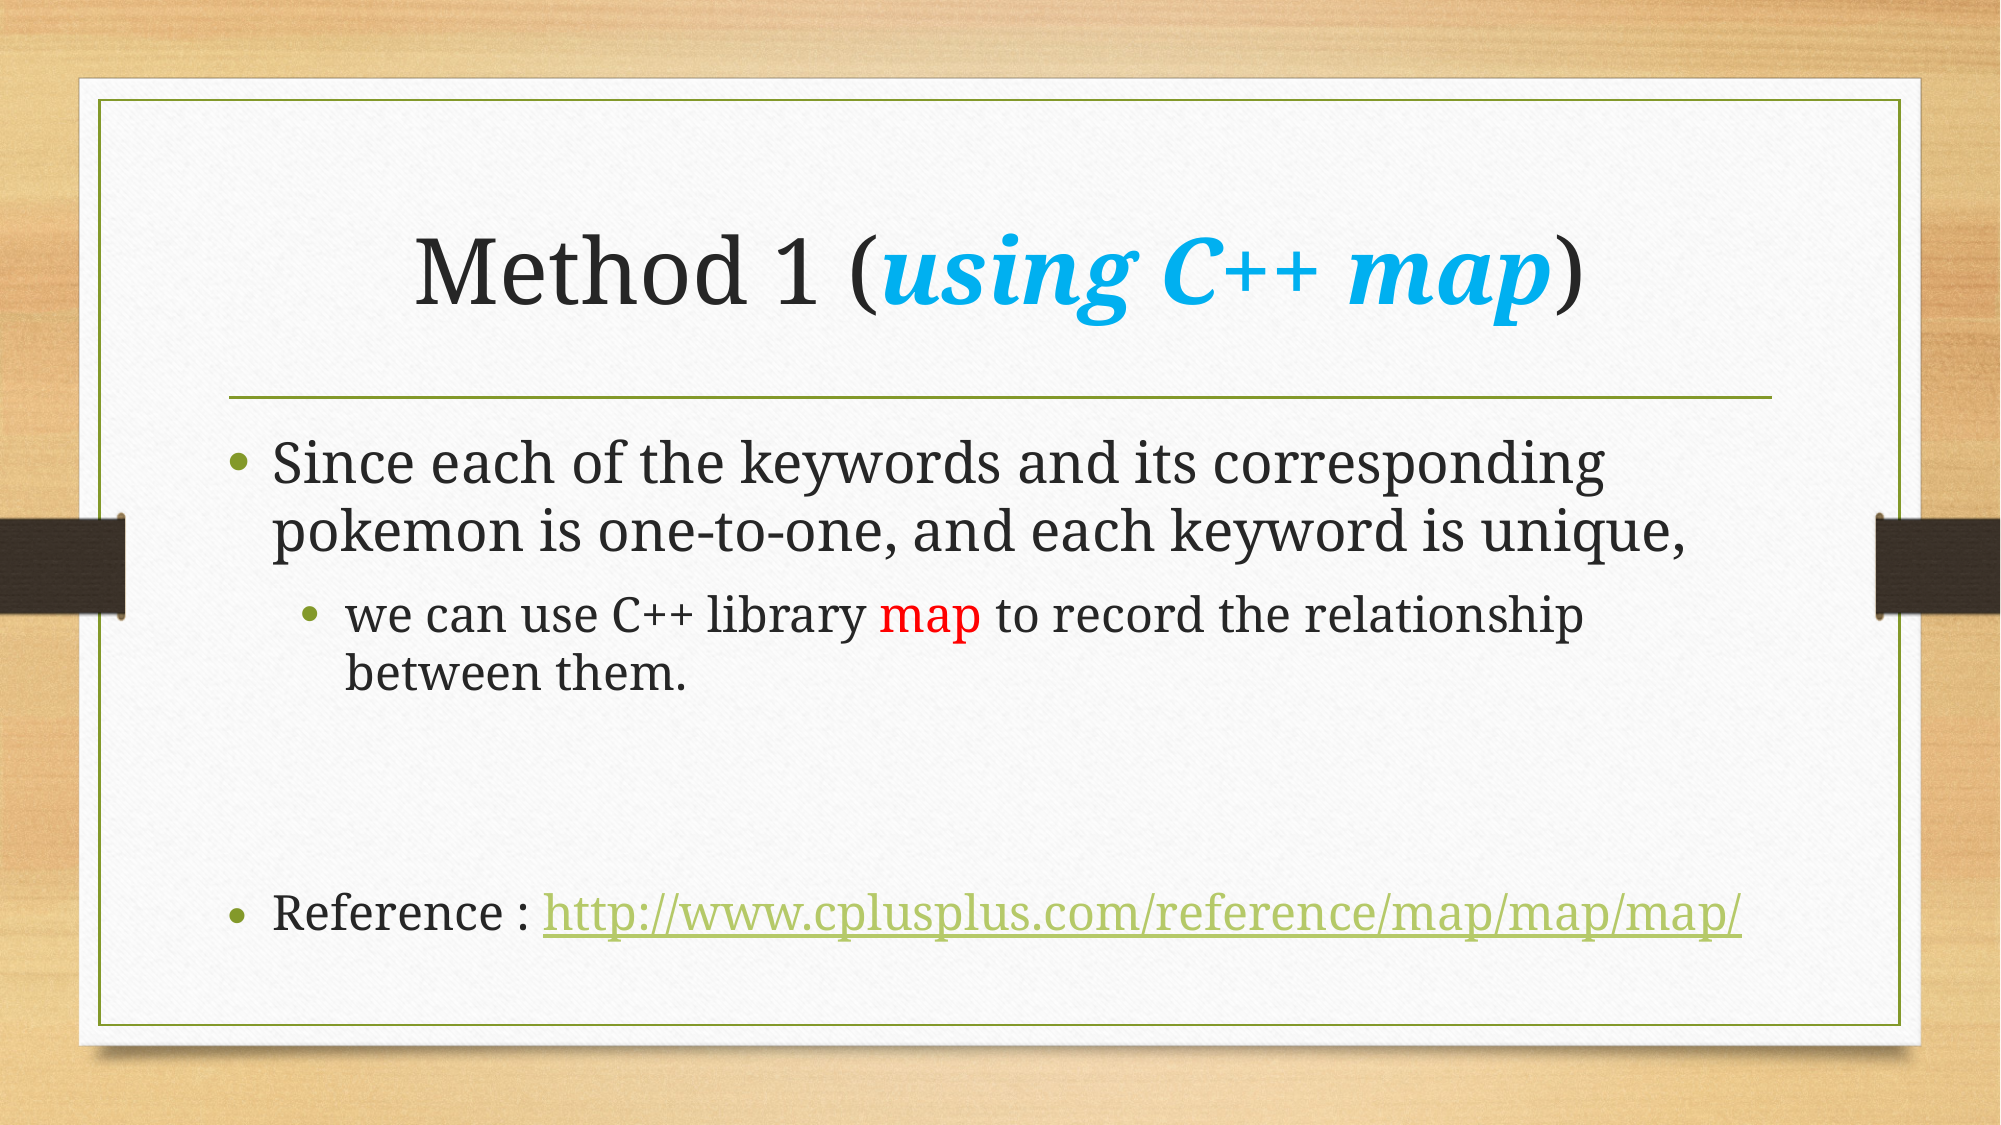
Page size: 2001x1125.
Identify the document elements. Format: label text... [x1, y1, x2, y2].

list Since each of the keywords and its corresponding pokemon is one-to-one, and each keyword is unique, we can use C++ library map to record the relationship between them. Reference : http://www.cplusplus.com/reference/map/map/map/ [212, 419, 1788, 964]
title Method 1 (using C++ map) [212, 161, 1788, 375]
picture [0, 0, 2001, 1125]
